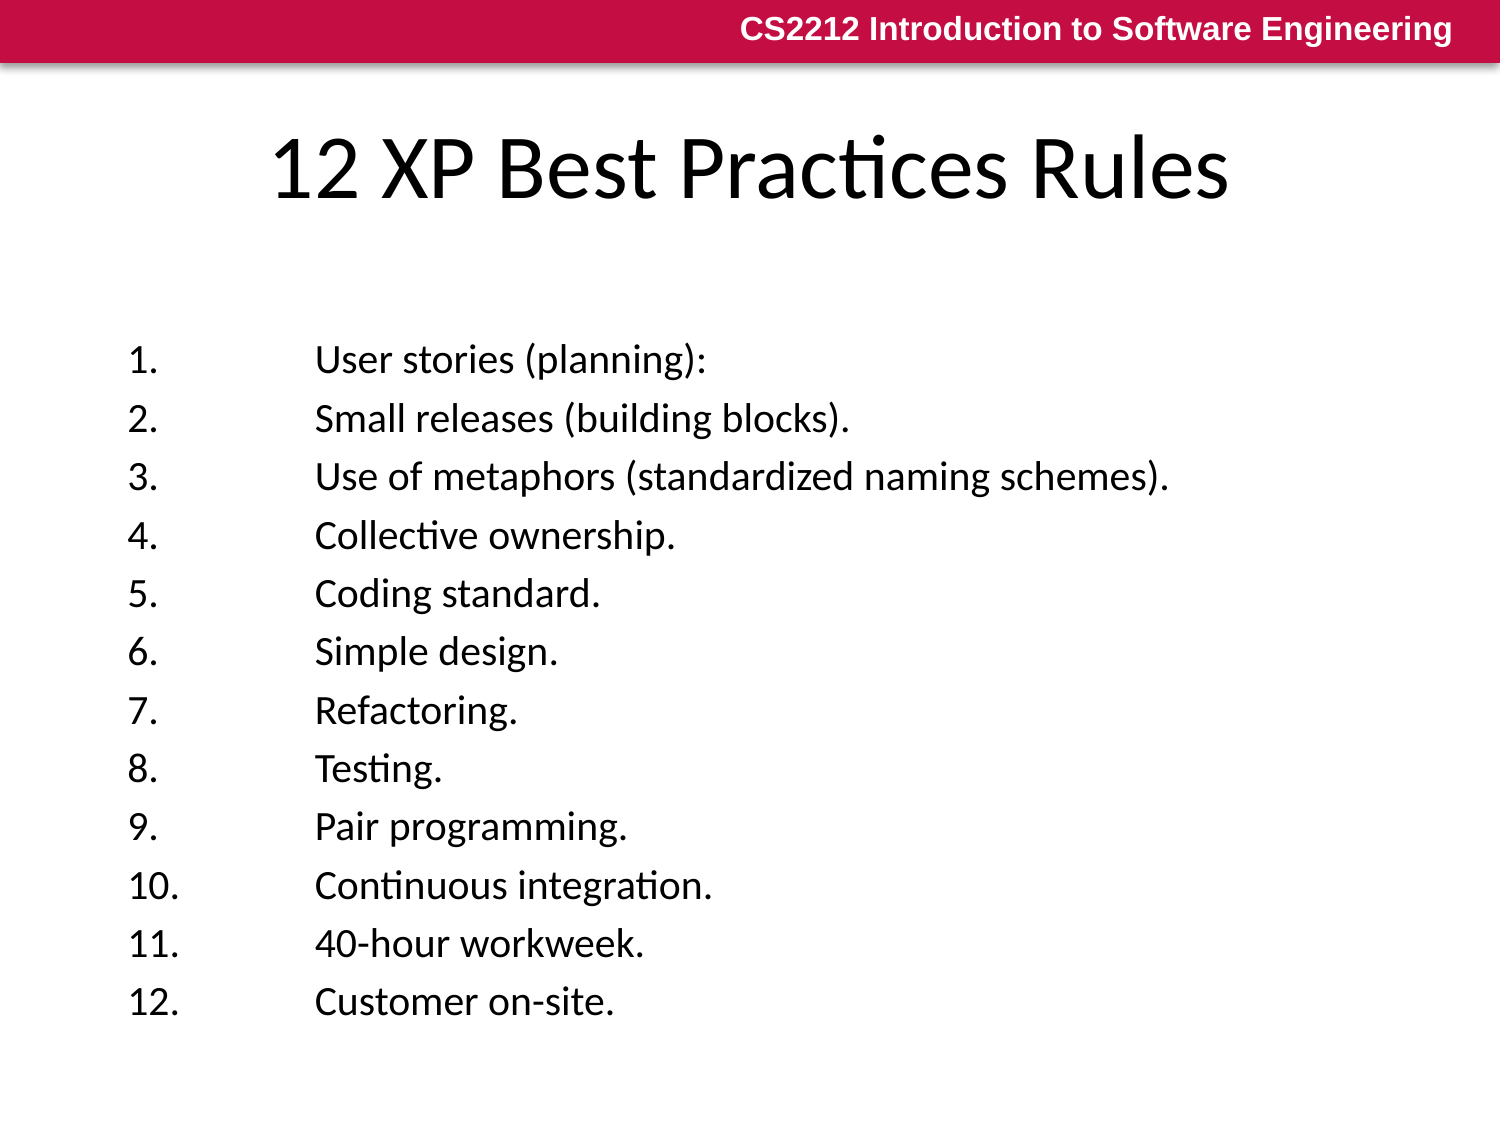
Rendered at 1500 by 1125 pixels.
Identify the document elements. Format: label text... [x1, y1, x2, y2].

title 12 XP Best Practices Rules [112, 99, 1388, 288]
picture [0, 0, 1500, 63]
list User stories (planning): Small releases (building blocks). Use of metaphors (standardized naming schemes). Collective ownership. Coding standard. Simple design. Refactoring. Testing. Pair programming. Continuous integration. 40-hour workweek. Customer on-site. [112, 324, 1388, 1000]
